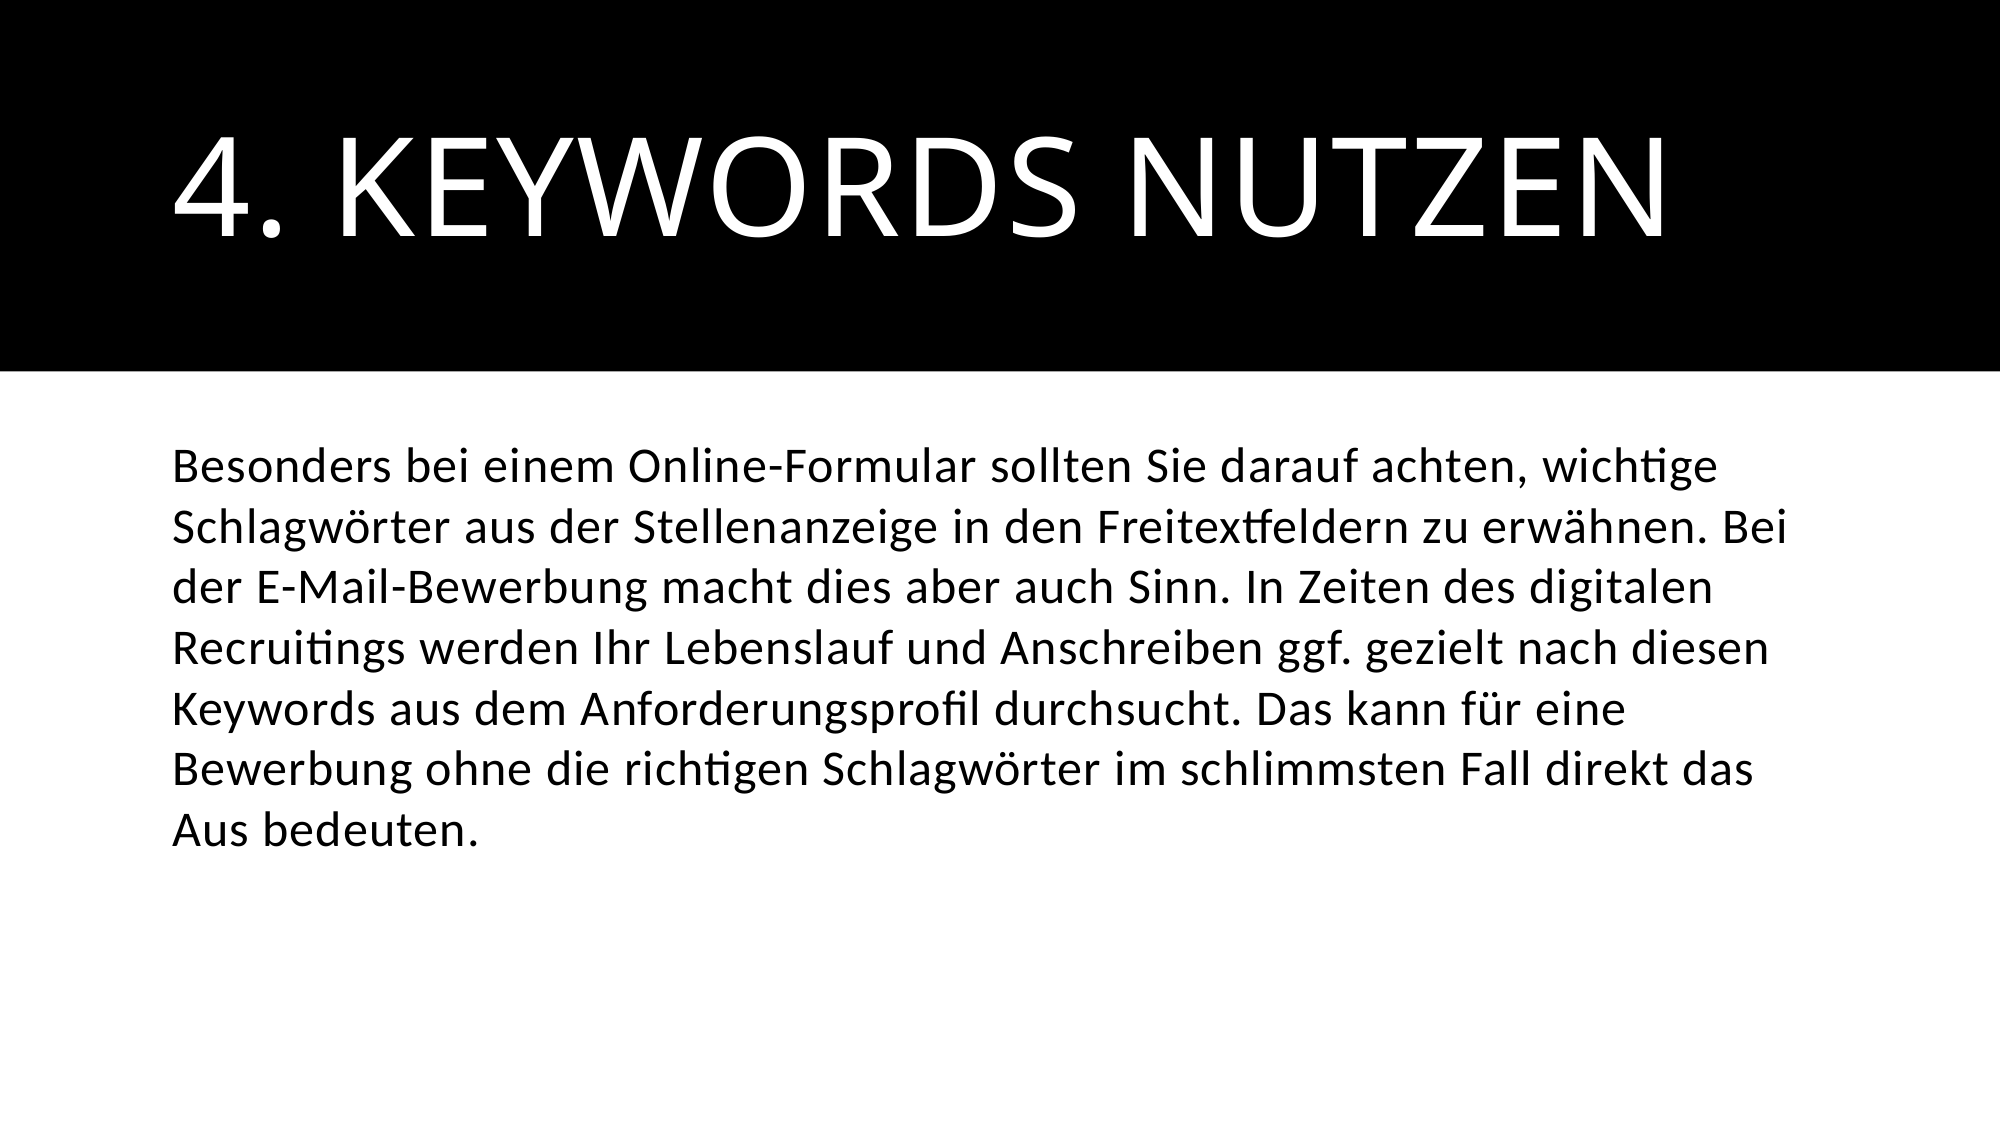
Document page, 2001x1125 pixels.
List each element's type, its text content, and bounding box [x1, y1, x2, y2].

title 4. Keywords nutzen [157, 52, 1842, 332]
list Besonders bei einem Online-Formular sollten Sie darauf achten, wichtige Schlagwörter aus der Stellenanzeige in den Freitextfeldern zu erwähnen. Bei der E-Mail-Bewerbung macht dies aber auch Sinn. In Zeiten des digitalen Recruitings werden Ihr Lebenslauf und Anschreiben ggf. gezielt nach diesen Keywords aus dem Anforderungsprofil durchsucht. Das kann für eine Bewerbung ohne die richtigen Schlagwörter im schlimmsten Fall direkt das Aus bedeuten. [157, 424, 1842, 1014]
